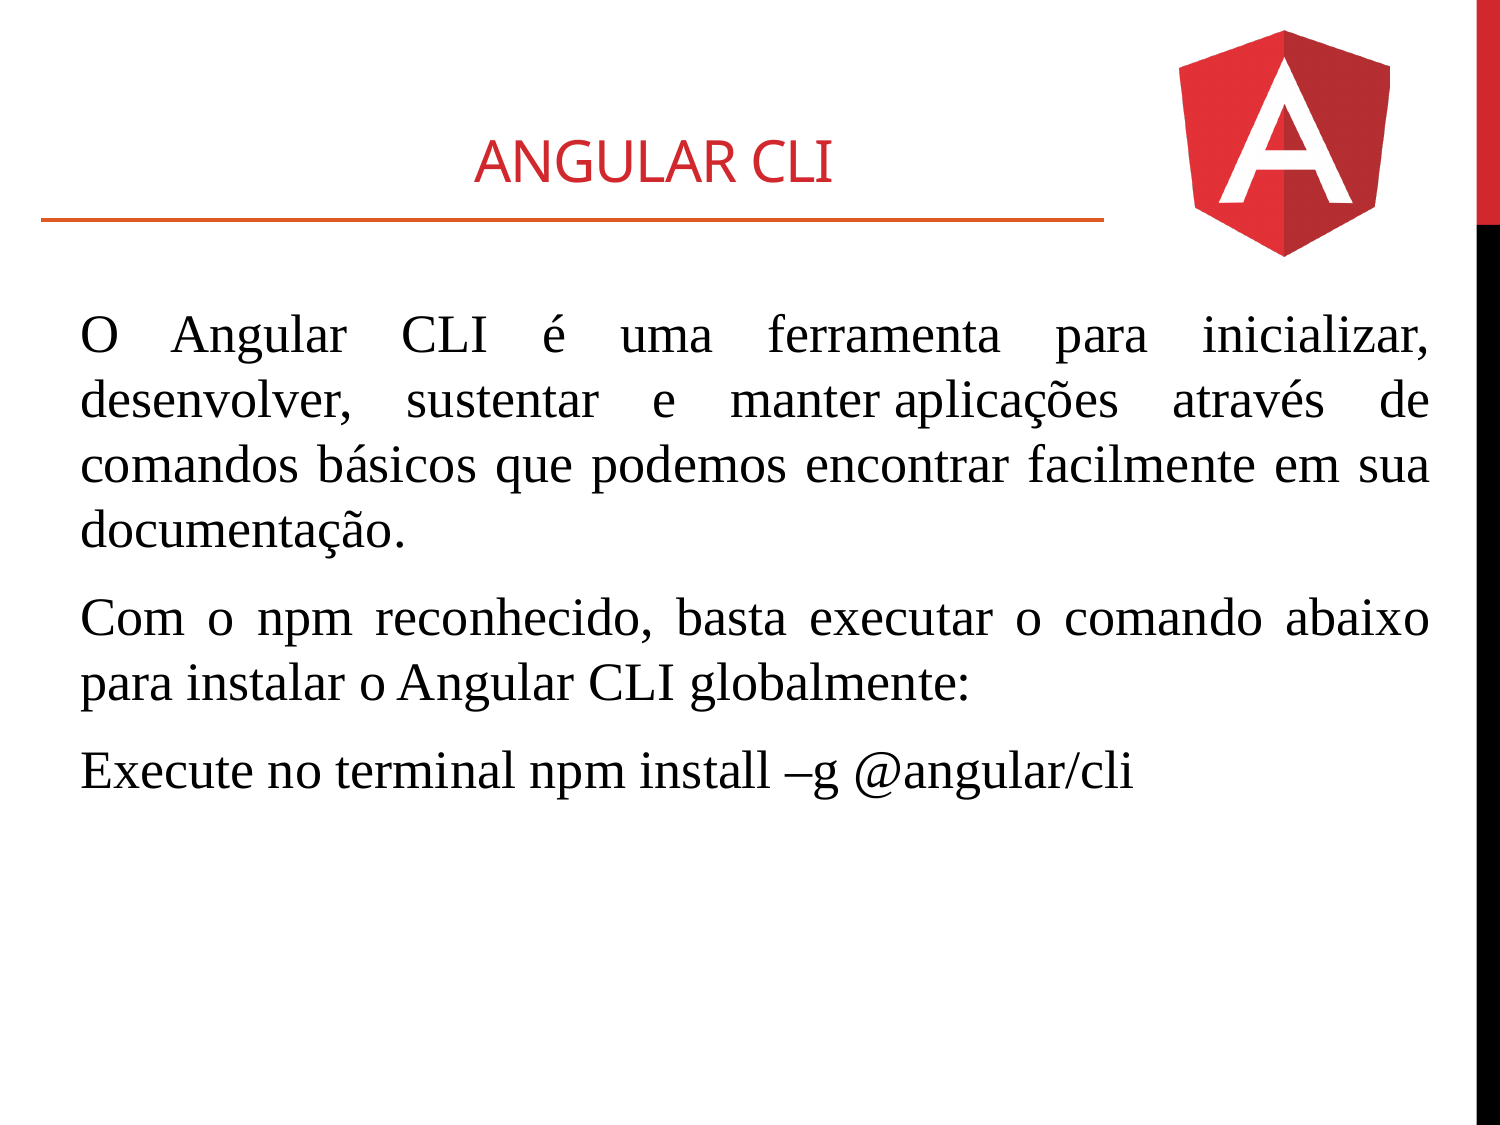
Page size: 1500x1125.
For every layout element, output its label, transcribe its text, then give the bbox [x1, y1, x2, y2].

picture [1173, 25, 1391, 262]
list O Angular CLI é uma ferramenta para inicializar, desenvolver, sustentar e manter aplicações através de comandos básicos que podemos encontrar facilmente em sua documentação. Com o npm reconhecido, basta executar o comando abaixo para instalar o Angular CLI globalmente: Execute no terminal npm install –g @angular/cli [64, 290, 1447, 1000]
title Angular CLI [29, 53, 1172, 202]
